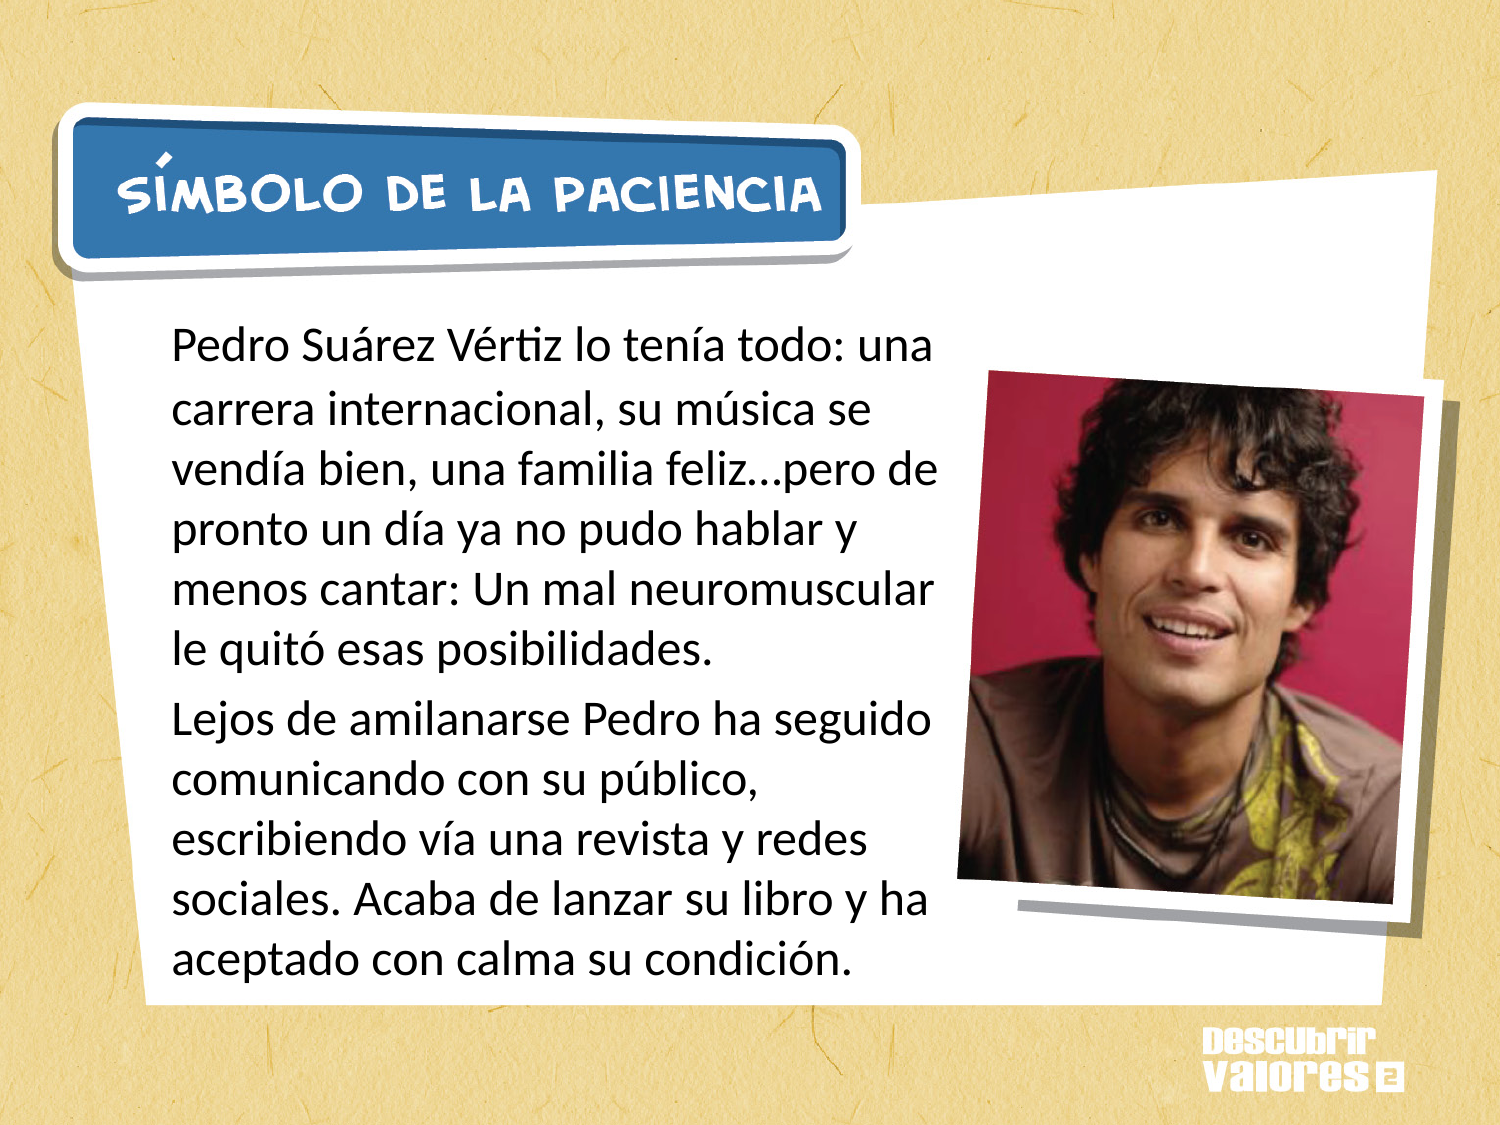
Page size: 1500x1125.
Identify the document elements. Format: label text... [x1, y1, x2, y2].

picture [0, 0, 1500, 1125]
list Pedro Suárez Vértiz lo tenía todo: una carrera internacional, su música se vendía bien, una familia feliz…pero de pronto un día ya no pudo hablar y menos cantar: Un mal neuromuscular le quitó esas posibilidades. Lejos de amilanarse Pedro ha seguido comunicando con su público, escribiendo vía una revista y redes sociales. Acaba de lanzar su libro y ha aceptado con calma su condición. [99, 287, 976, 1041]
